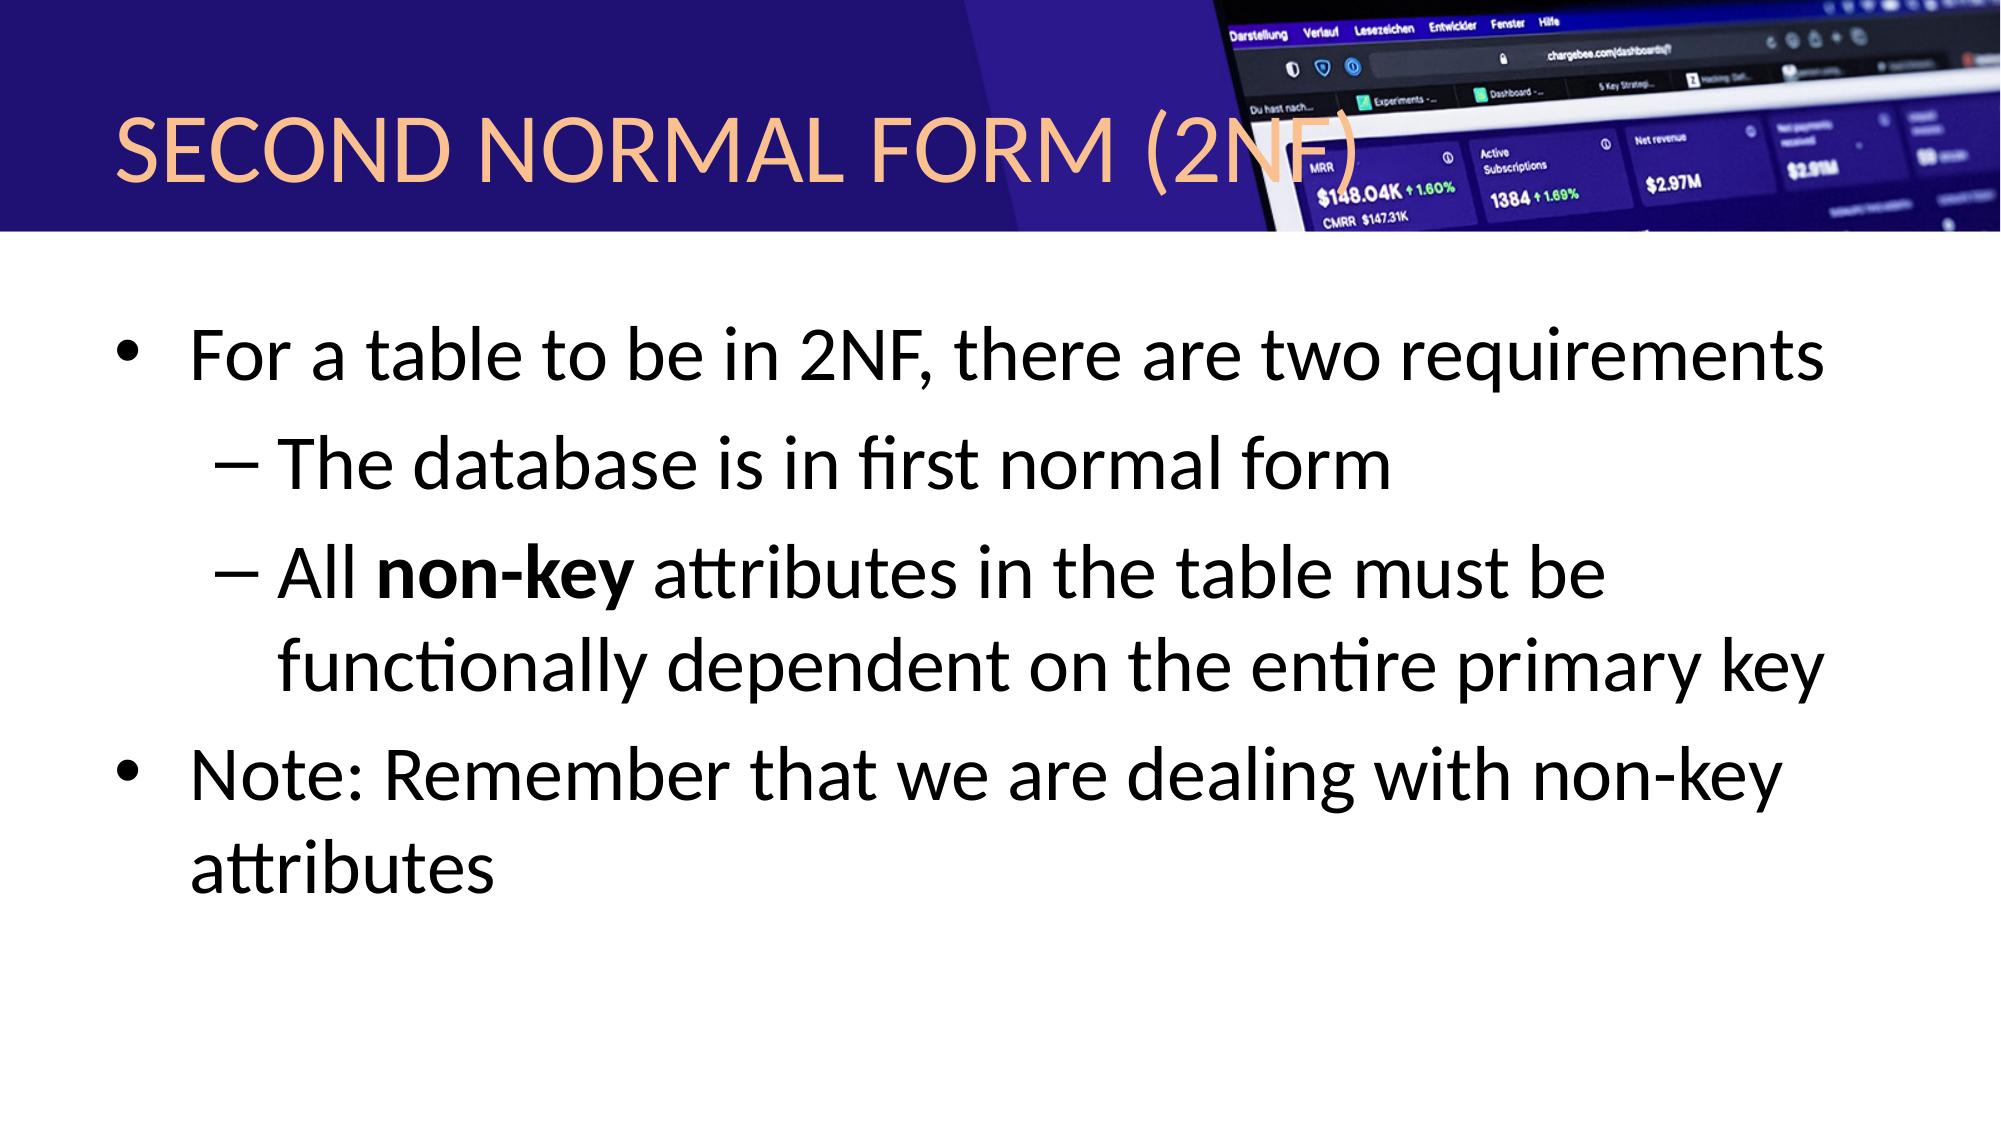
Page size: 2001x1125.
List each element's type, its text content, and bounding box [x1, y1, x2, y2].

title SECOND NORMAL FORM (2NF) [99, 22, 1913, 262]
list For a table to be in 2NF, there are two requirements The database is in first normal form All non-key attributes in the table must be functionally dependent on the entire primary key Note: Remember that we are dealing with non-key attributes [99, 295, 1913, 1034]
picture [0, 0, 2001, 1125]
